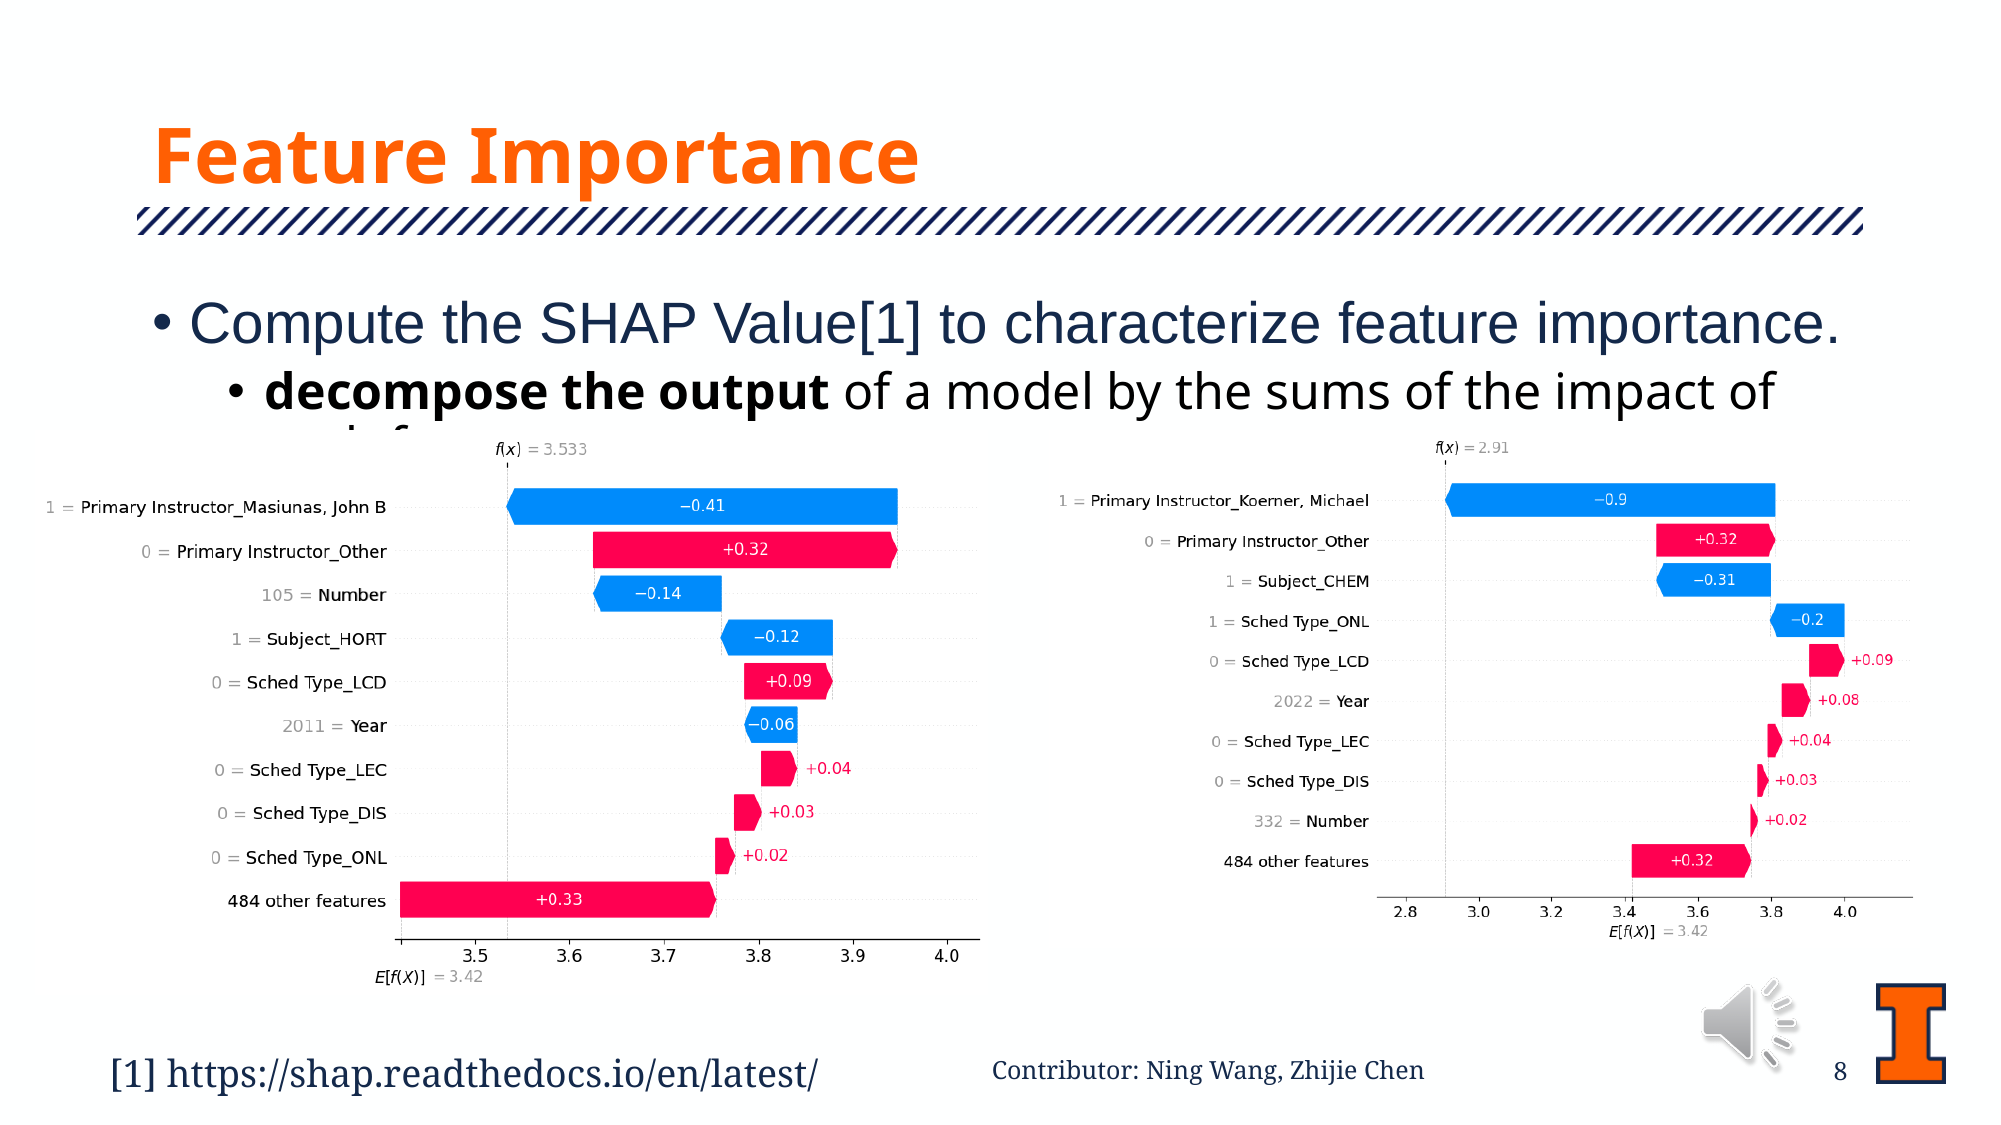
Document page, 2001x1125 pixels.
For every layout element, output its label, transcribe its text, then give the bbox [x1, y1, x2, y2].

picture [1049, 430, 1920, 948]
picture [137, 208, 1863, 235]
picture [1876, 983, 1946, 1084]
title Feature Importance [137, 109, 1863, 208]
picture [1700, 975, 1802, 1076]
slide_number ‹#› [1790, 1042, 1863, 1103]
text_box Contributor: Ning Wang, Zhijie Chen [976, 1050, 1696, 1095]
picture [35, 430, 989, 996]
list Compute the SHAP Value[1] to characterize feature importance. decompose the output of a model by the sums of the impact of each feature [137, 285, 1863, 948]
text_box [1] https://shap.readthedocs.io/en/latest/ [94, 1042, 1790, 1103]
